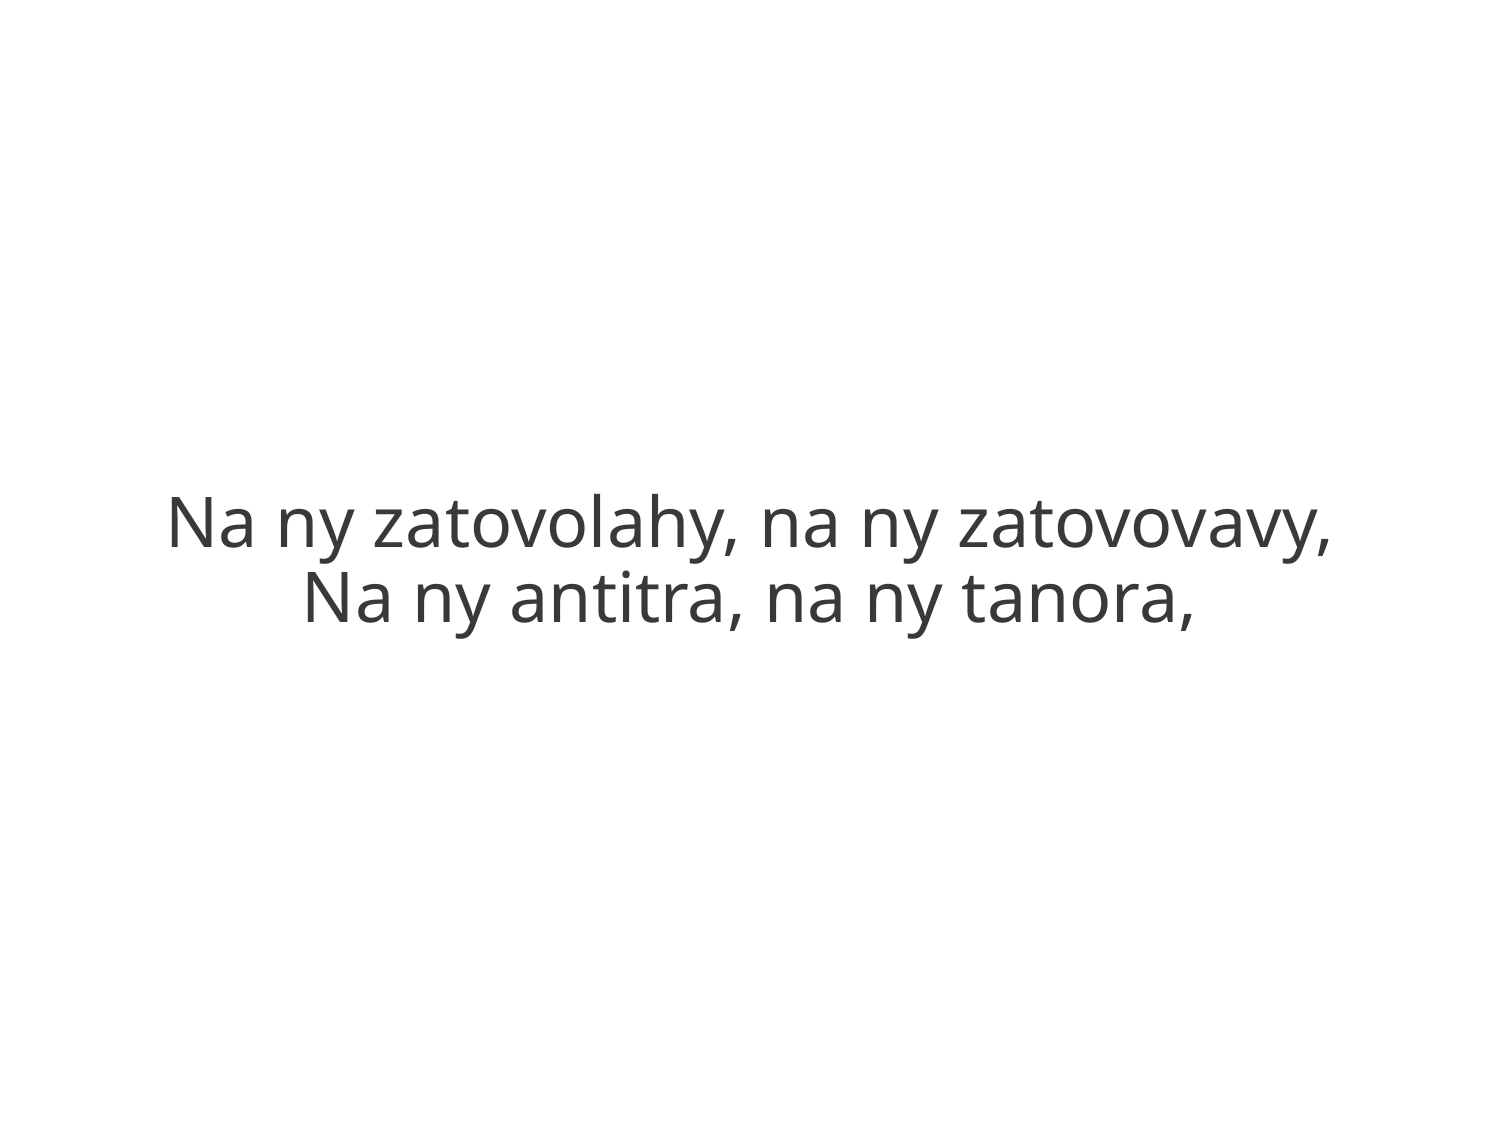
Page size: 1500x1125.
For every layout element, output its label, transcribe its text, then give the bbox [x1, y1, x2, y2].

title Na ny zatovolahy, na ny zatovovavy, Na ny antitra, na ny tanora, [103, 453, 1397, 672]
